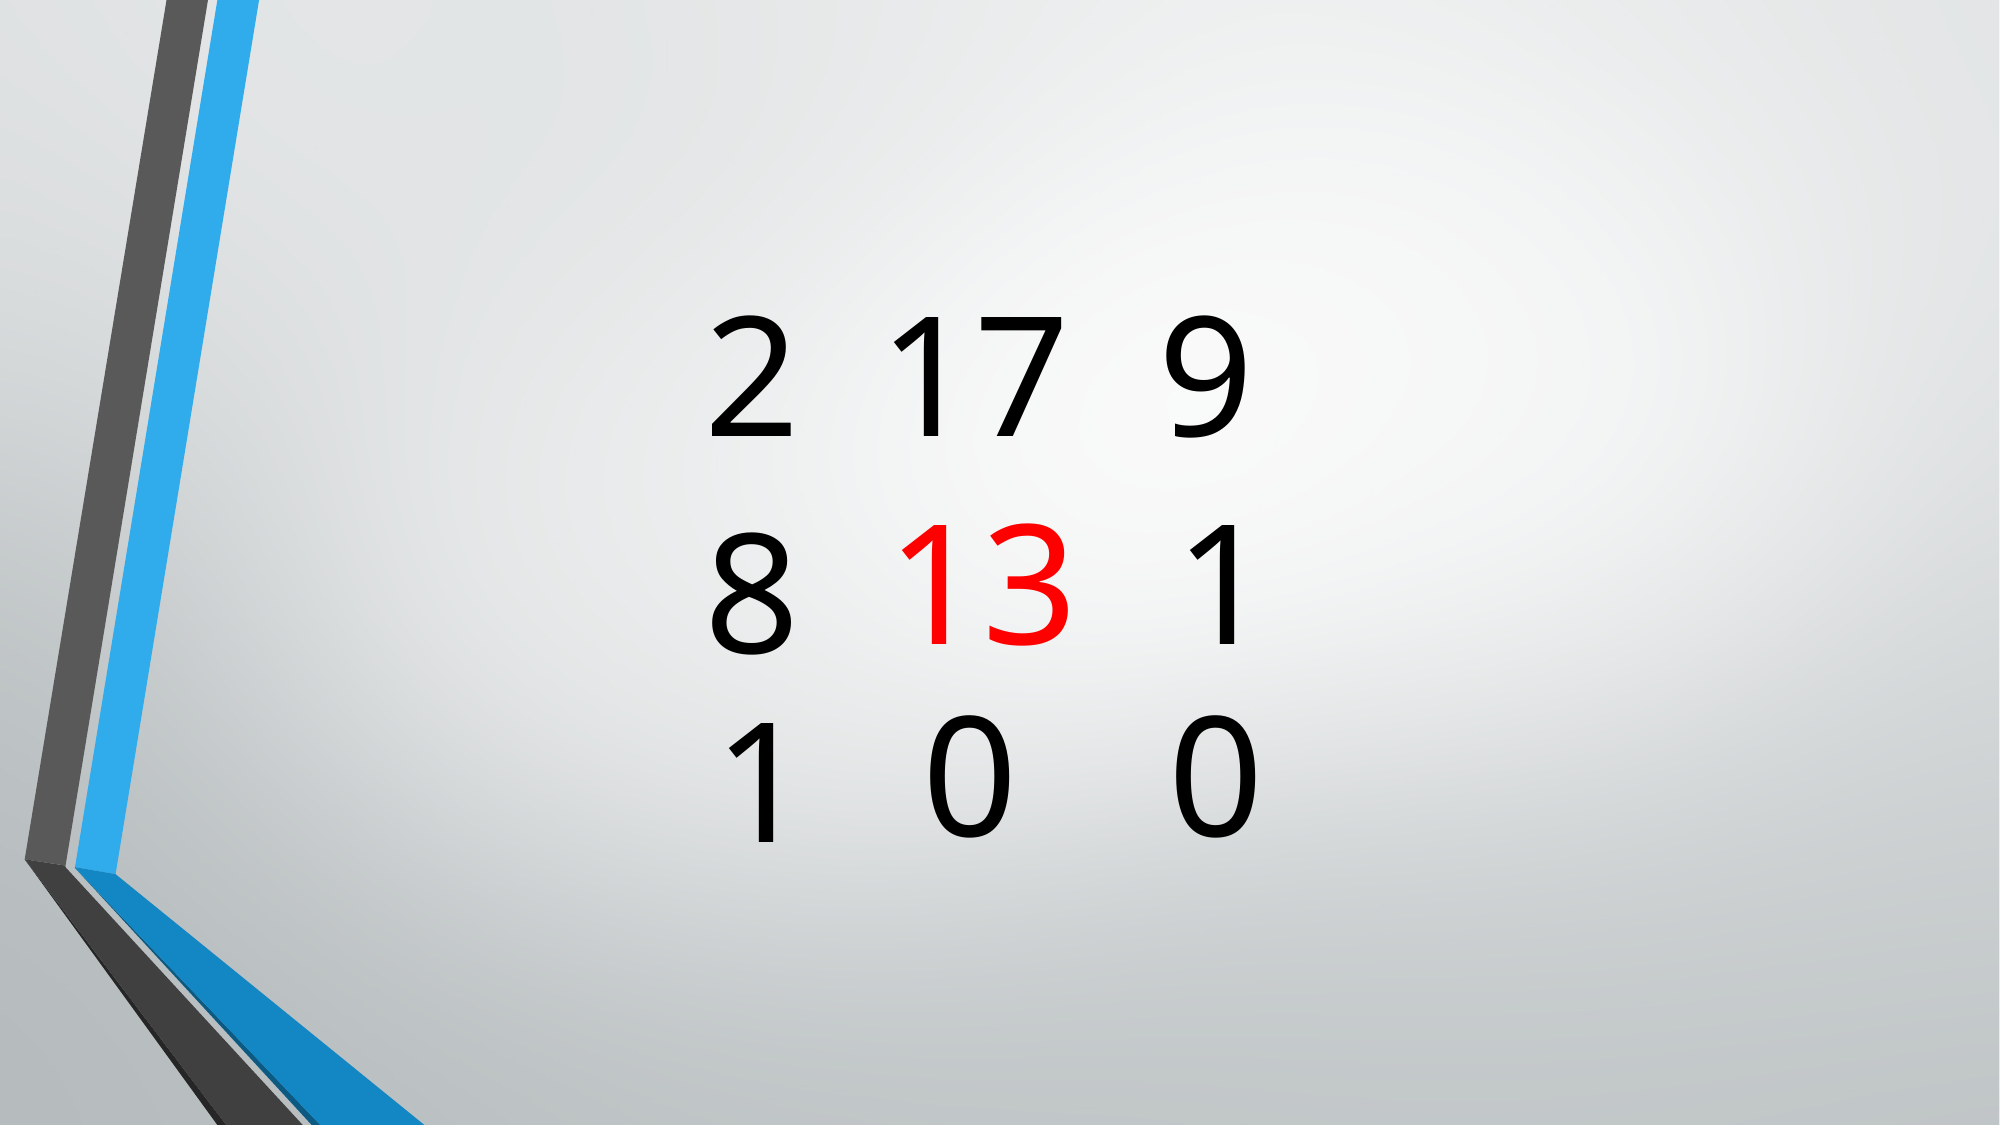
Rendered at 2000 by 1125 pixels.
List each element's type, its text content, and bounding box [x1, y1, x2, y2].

text_box 17 [864, 262, 1086, 478]
text_box 1 [699, 668, 826, 884]
text_box 9 [1143, 262, 1269, 478]
text_box 1 [1160, 470, 1287, 686]
text_box 0 [1153, 662, 1280, 878]
text_box 8 [689, 479, 816, 695]
text_box 0 [907, 686, 1034, 878]
text_box 2 [689, 262, 816, 478]
text_box 13 [872, 470, 1094, 686]
